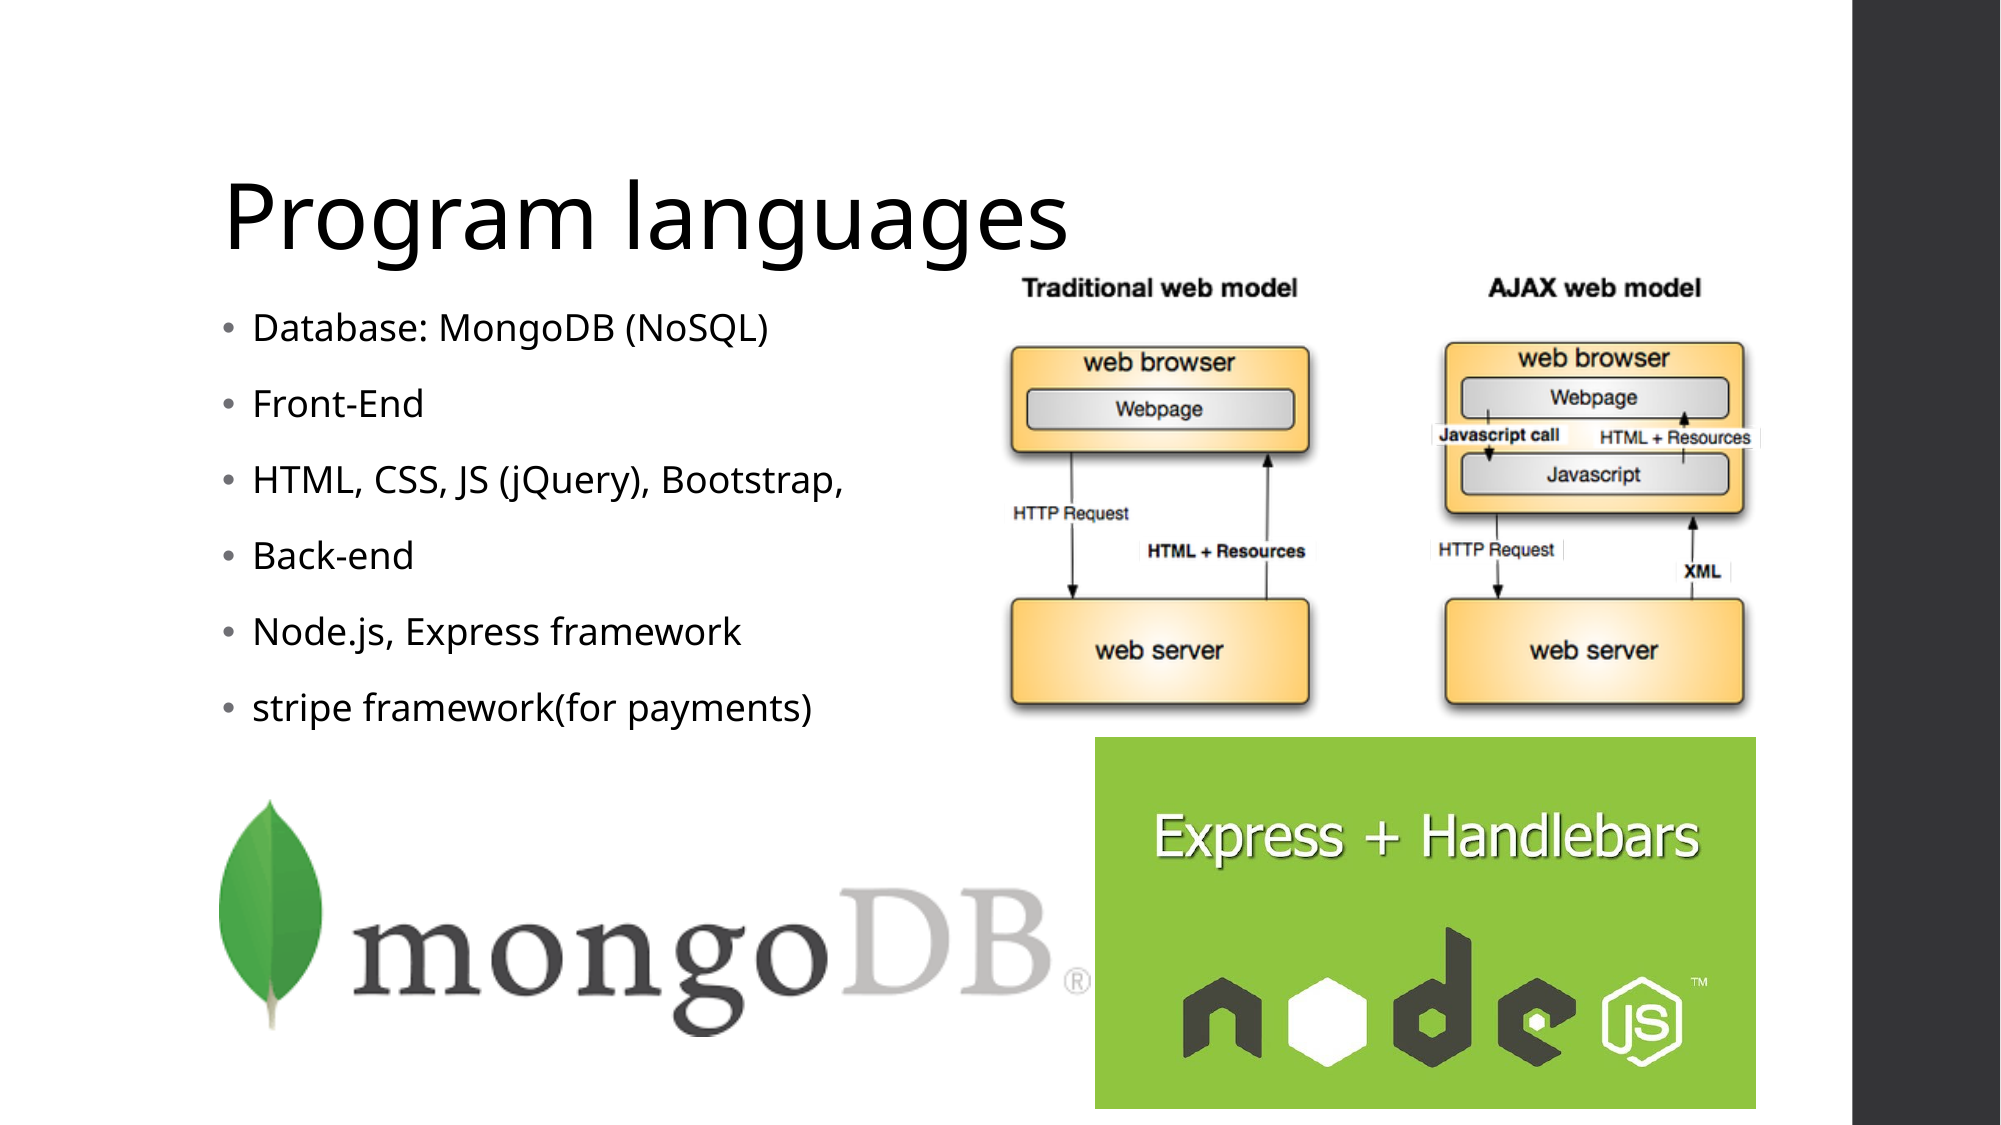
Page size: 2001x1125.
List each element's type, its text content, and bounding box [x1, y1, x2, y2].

title Program languages [206, 60, 1797, 278]
picture [983, 254, 1775, 1110]
list Database: MongoDB (NoSQL) Front-End HTML, CSS, JS (jQuery), Bootstrap, Back-end Node.js, Express framework stripe framework(for payments) [206, 299, 1090, 1014]
picture [219, 799, 1092, 1037]
